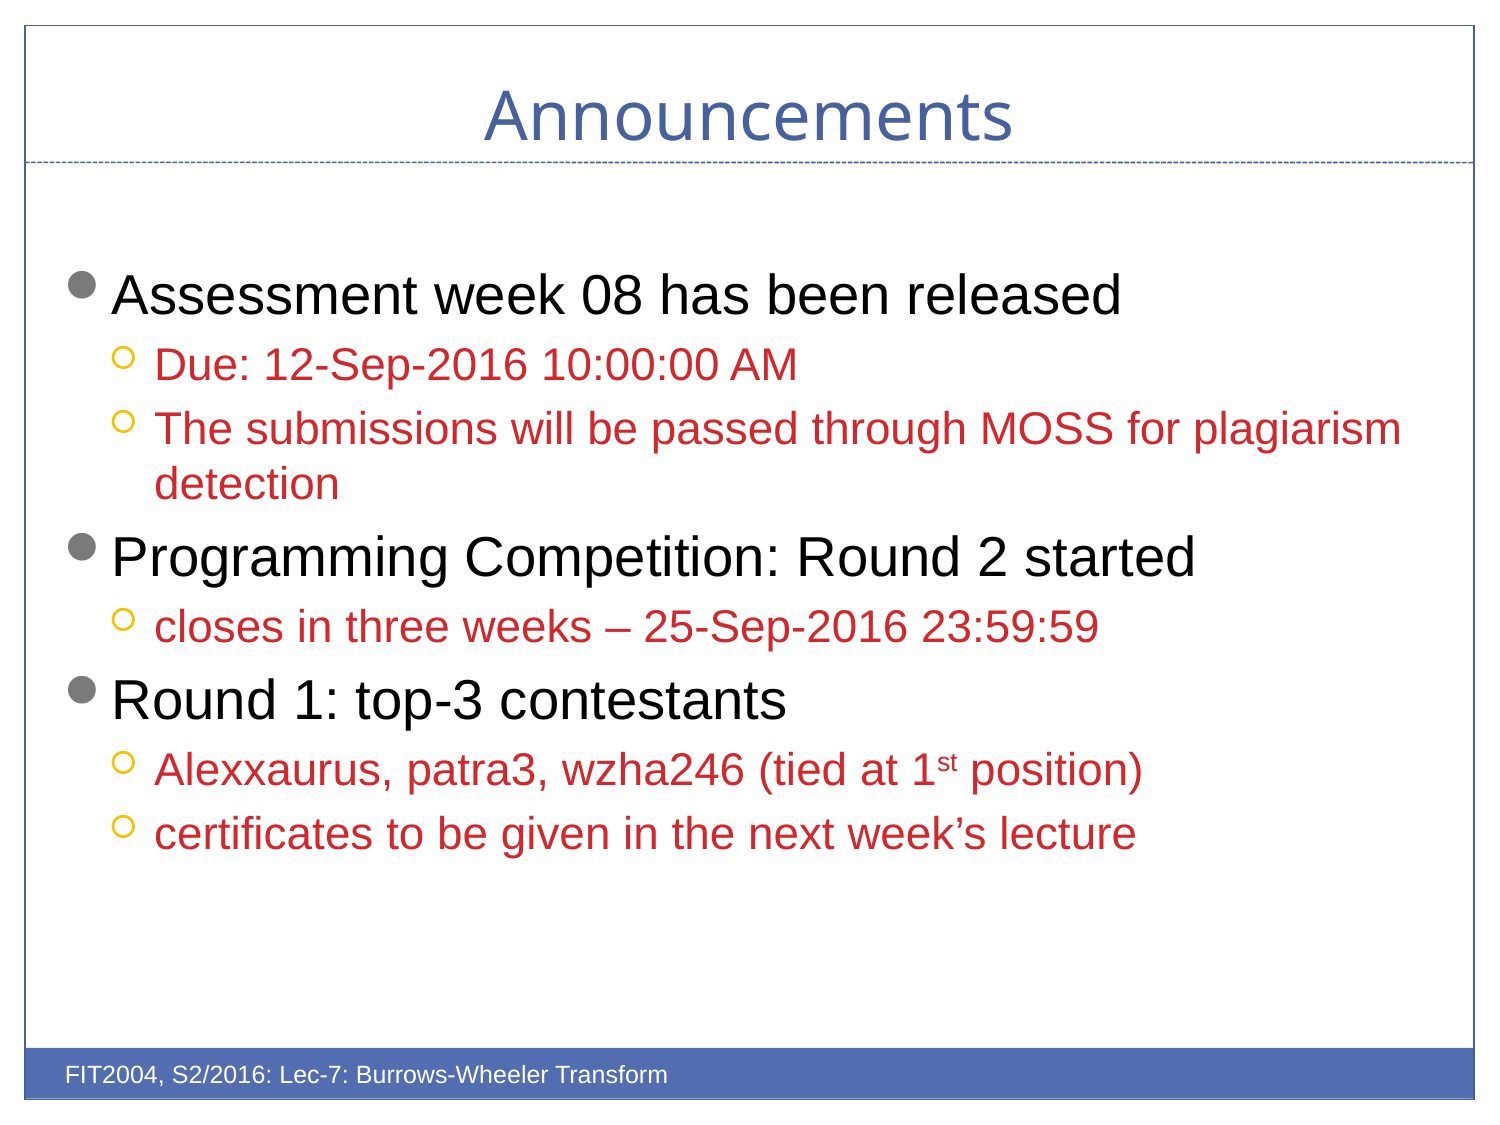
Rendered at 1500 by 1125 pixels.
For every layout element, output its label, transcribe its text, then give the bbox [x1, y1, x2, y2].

list Assessment week 08 has been released Due: 12-Sep-2016 10:00:00 AM The submissions will be passed through MOSS for plagiarism detection Programming Competition: Round 2 started closes in three weeks – 25-Sep-2016 23:59:59 Round 1: top-3 contestants Alexxaurus, patra3, wzha246 (tied at 1st position) certificates to be given in the next week’s lecture [49, 250, 1445, 1001]
footer FIT2004, S2/2016: Lec-7: Burrows-Wheeler Transform [50, 1051, 800, 1112]
title Announcements [49, 37, 1450, 162]
